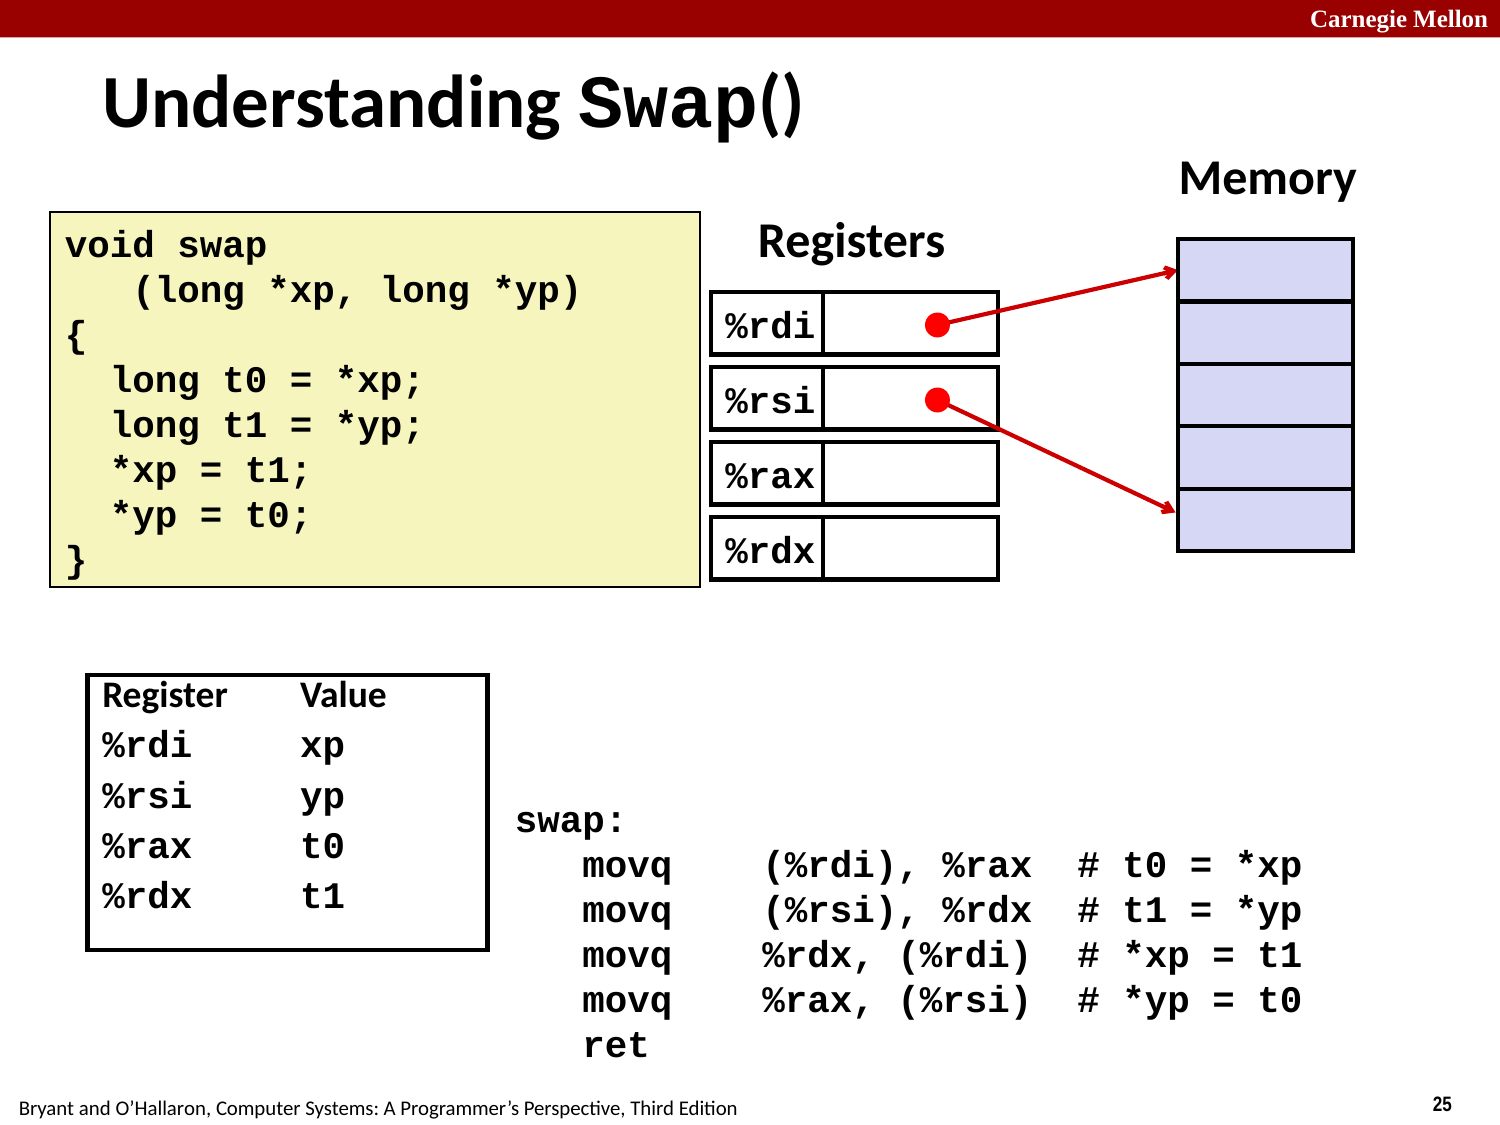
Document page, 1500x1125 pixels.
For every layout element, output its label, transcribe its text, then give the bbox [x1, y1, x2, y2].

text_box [710, 291, 999, 580]
title Understanding Swap() [87, 49, 1134, 145]
text_box swap: movq (%rdi), %rax # t0 = *xp movq (%rsi), %rdx # t1 = *yp movq %rdx, (%rdi) # *xp = t1 movq %rax, (%rsi) # *yp = t0 ret [499, 787, 1463, 1072]
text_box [937, 269, 1172, 326]
text_box Registers [743, 199, 961, 275]
text_box Register Value %rdi xp %rsi yp %rax t0 %rdx t1 [87, 675, 488, 950]
text_box void swap (long *xp, long *yp) { long t0 = *xp; long t1 = *yp; *xp = t1; *yp = t0; } [50, 212, 700, 587]
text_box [1177, 238, 1354, 552]
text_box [937, 399, 1172, 513]
text_box Memory [1163, 136, 1373, 212]
